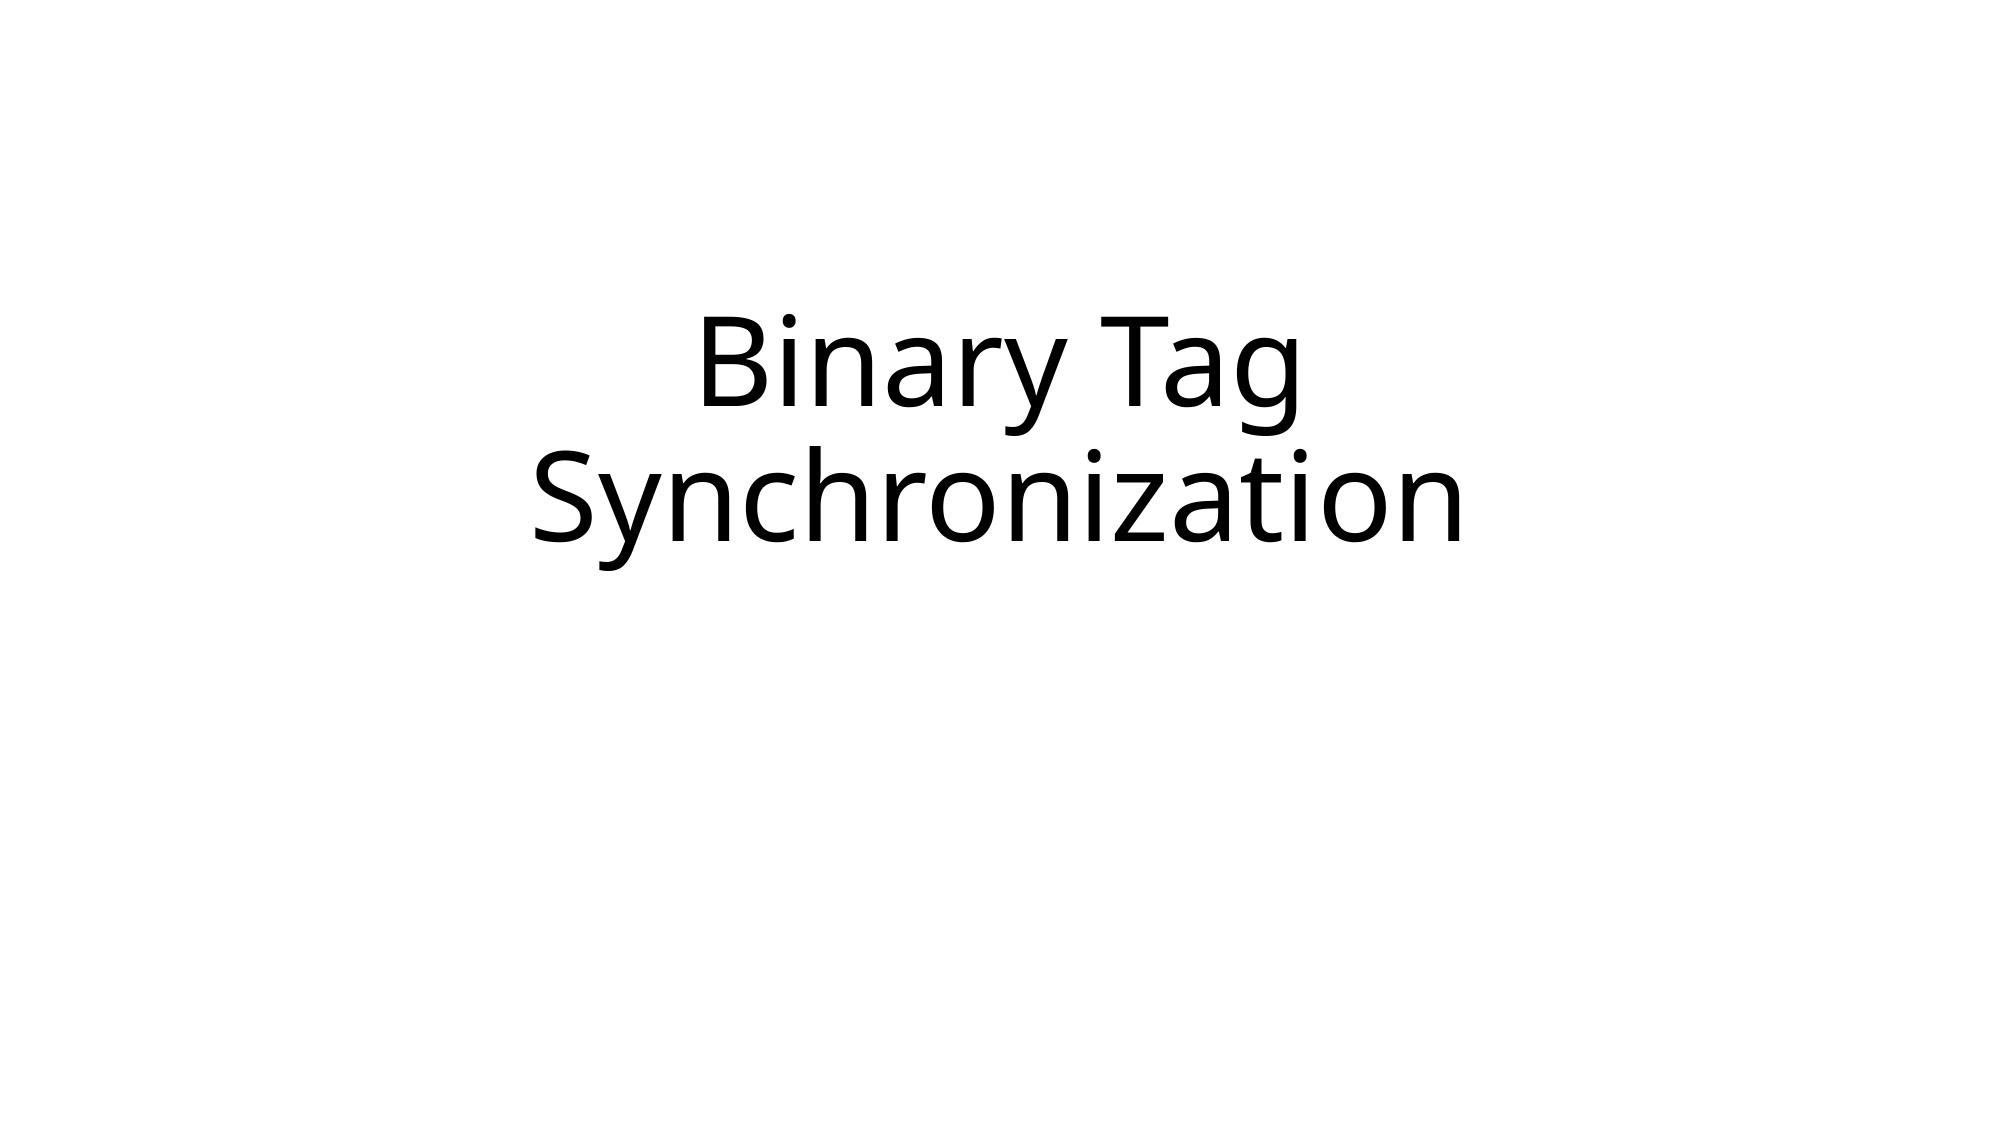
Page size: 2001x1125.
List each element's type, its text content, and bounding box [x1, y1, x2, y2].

title Binary Tag Synchronization [249, 184, 1750, 576]
